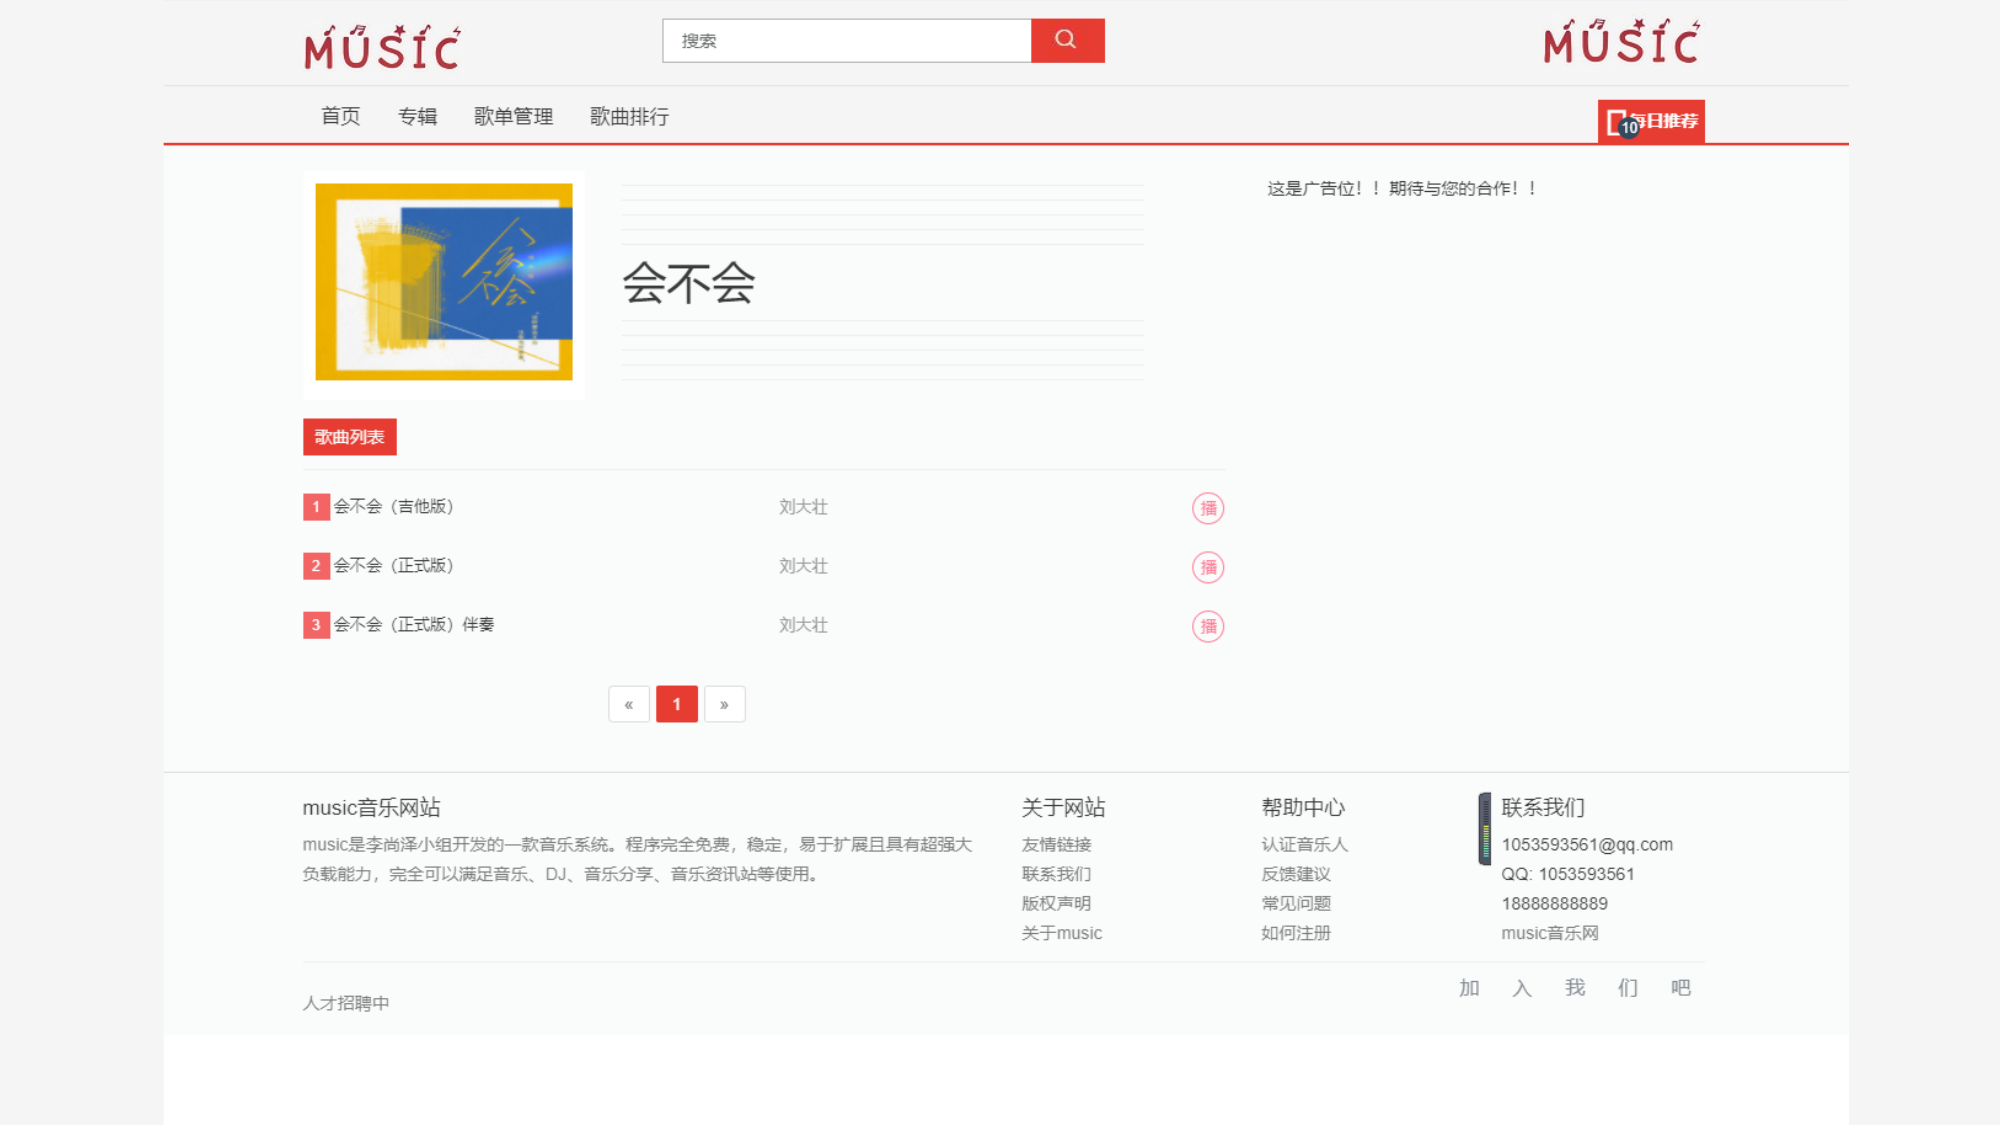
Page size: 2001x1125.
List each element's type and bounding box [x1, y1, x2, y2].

picture [163, 0, 1849, 1125]
